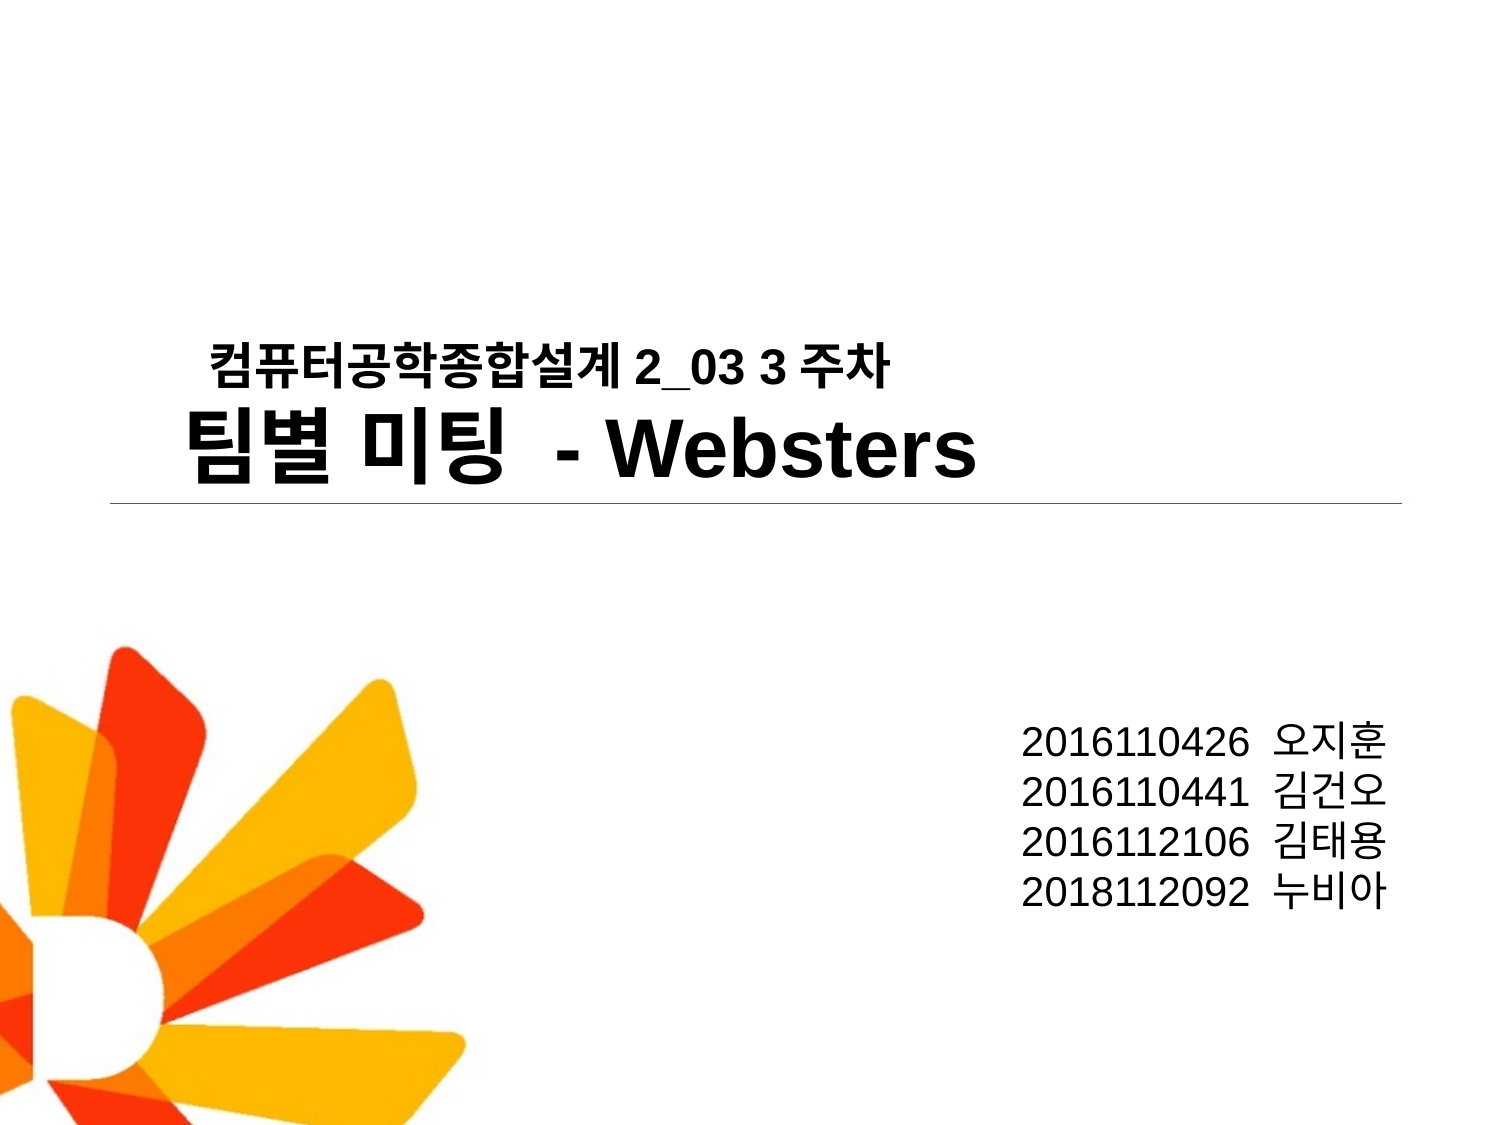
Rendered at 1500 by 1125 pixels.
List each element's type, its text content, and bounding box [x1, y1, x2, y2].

picture [0, 552, 516, 1125]
text_box 2016110426 오지훈 2016110441 김건오 2016112106 김태용 2018112092 누비아 [795, 707, 1403, 923]
text_box 컴퓨터공학종합설계2_03 3주차 팀별 미팅 - Websters [167, 326, 1052, 502]
